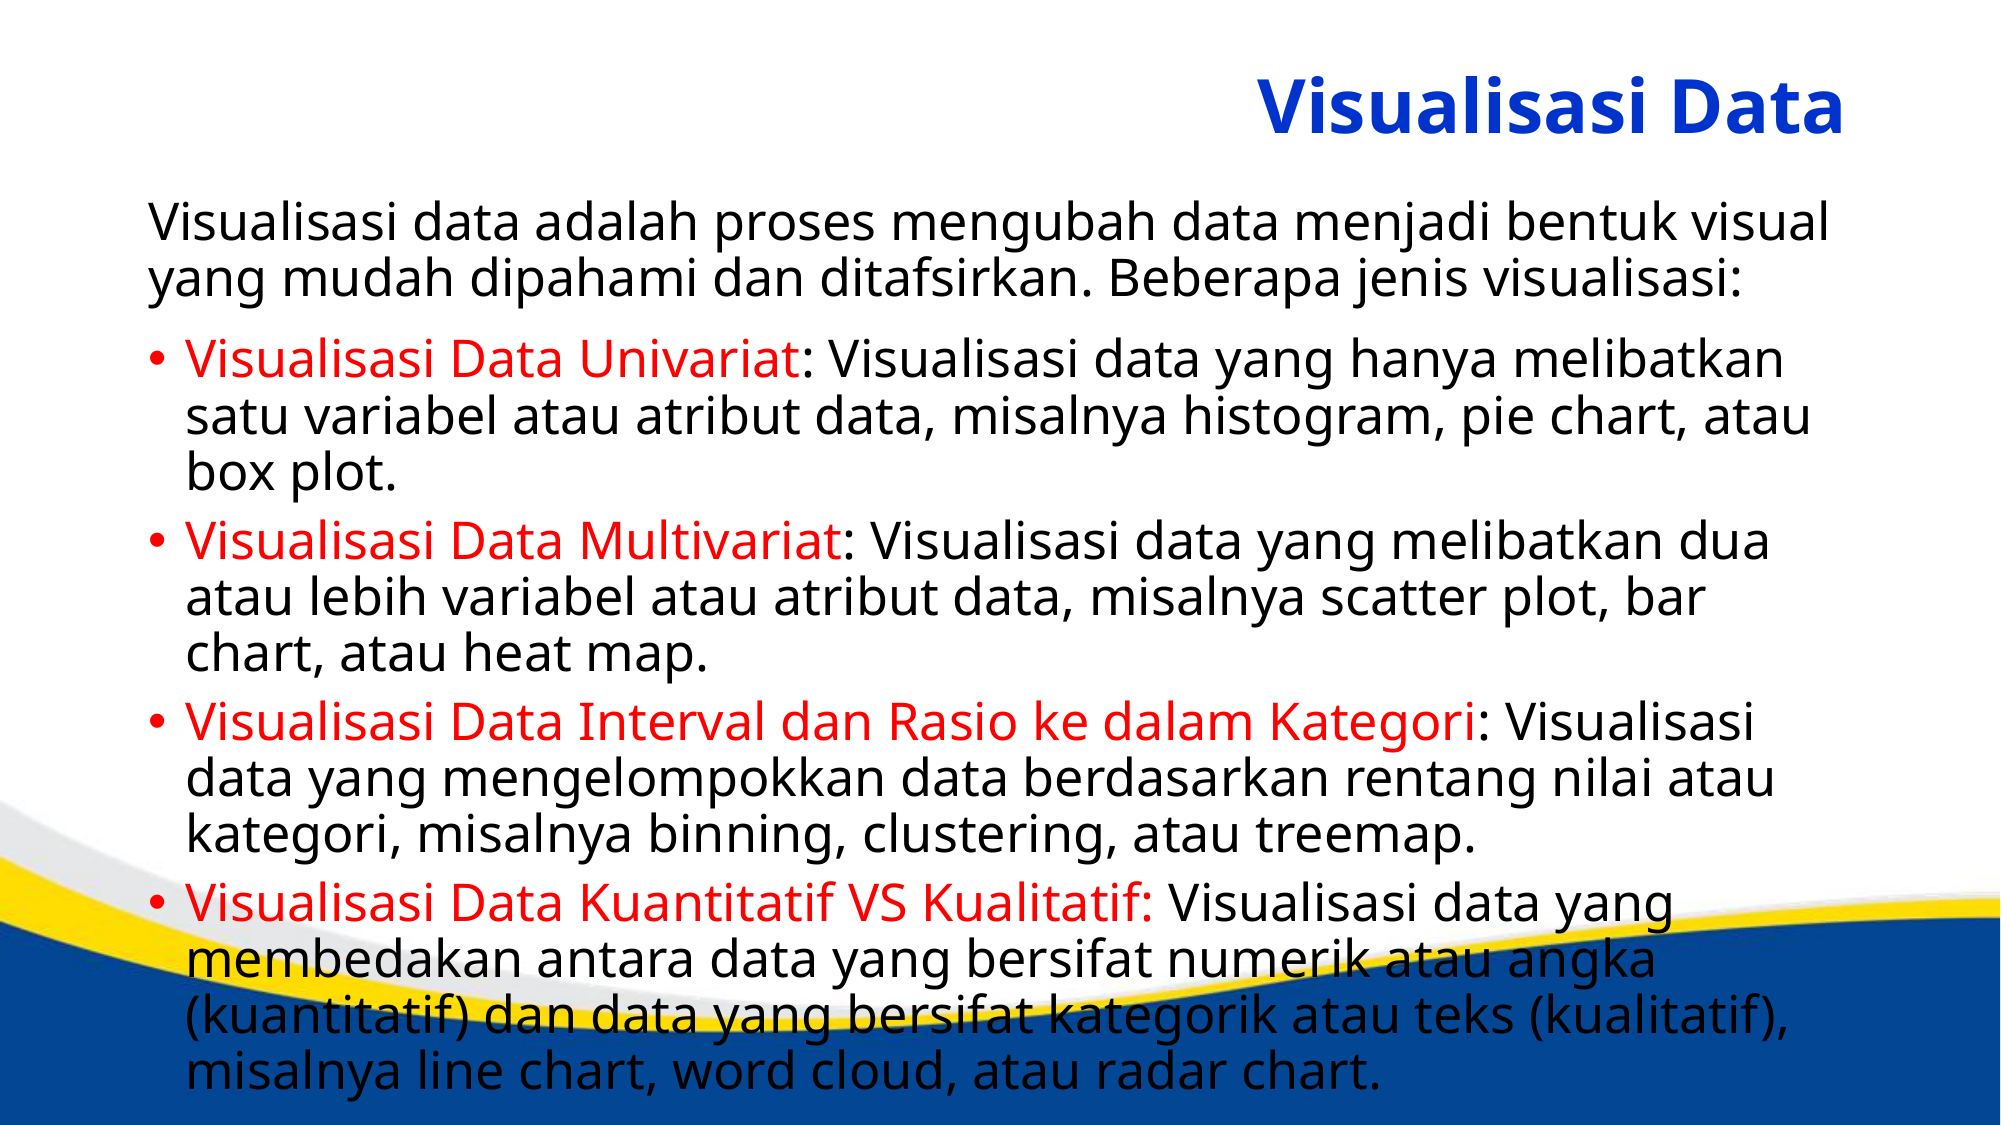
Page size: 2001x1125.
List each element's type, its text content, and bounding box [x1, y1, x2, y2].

title Visualisasi Data [137, 59, 1863, 159]
list Visualisasi data adalah proses mengubah data menjadi bentuk visual yang mudah dipahami dan ditafsirkan. Beberapa jenis visualisasi: Visualisasi Data Univariat: Visualisasi data yang hanya melibatkan satu variabel atau atribut data, misalnya histogram, pie chart, atau box plot. Visualisasi Data Multivariat: Visualisasi data yang melibatkan dua atau lebih variabel atau atribut data, misalnya scatter plot, bar chart, atau heat map. Visualisasi Data Interval dan Rasio ke dalam Kategori: Visualisasi data yang mengelompokkan data berdasarkan rentang nilai atau kategori, misalnya binning, clustering, atau treemap. Visualisasi Data Kuantitatif VS Kualitatif: Visualisasi data yang membedakan antara data yang bersifat numerik atau angka (kuantitatif) dan data yang bersifat kategorik atau teks (kualitatif), misalnya line chart, word cloud, atau radar chart. [133, 188, 1859, 902]
picture [0, 0, 2001, 1125]
